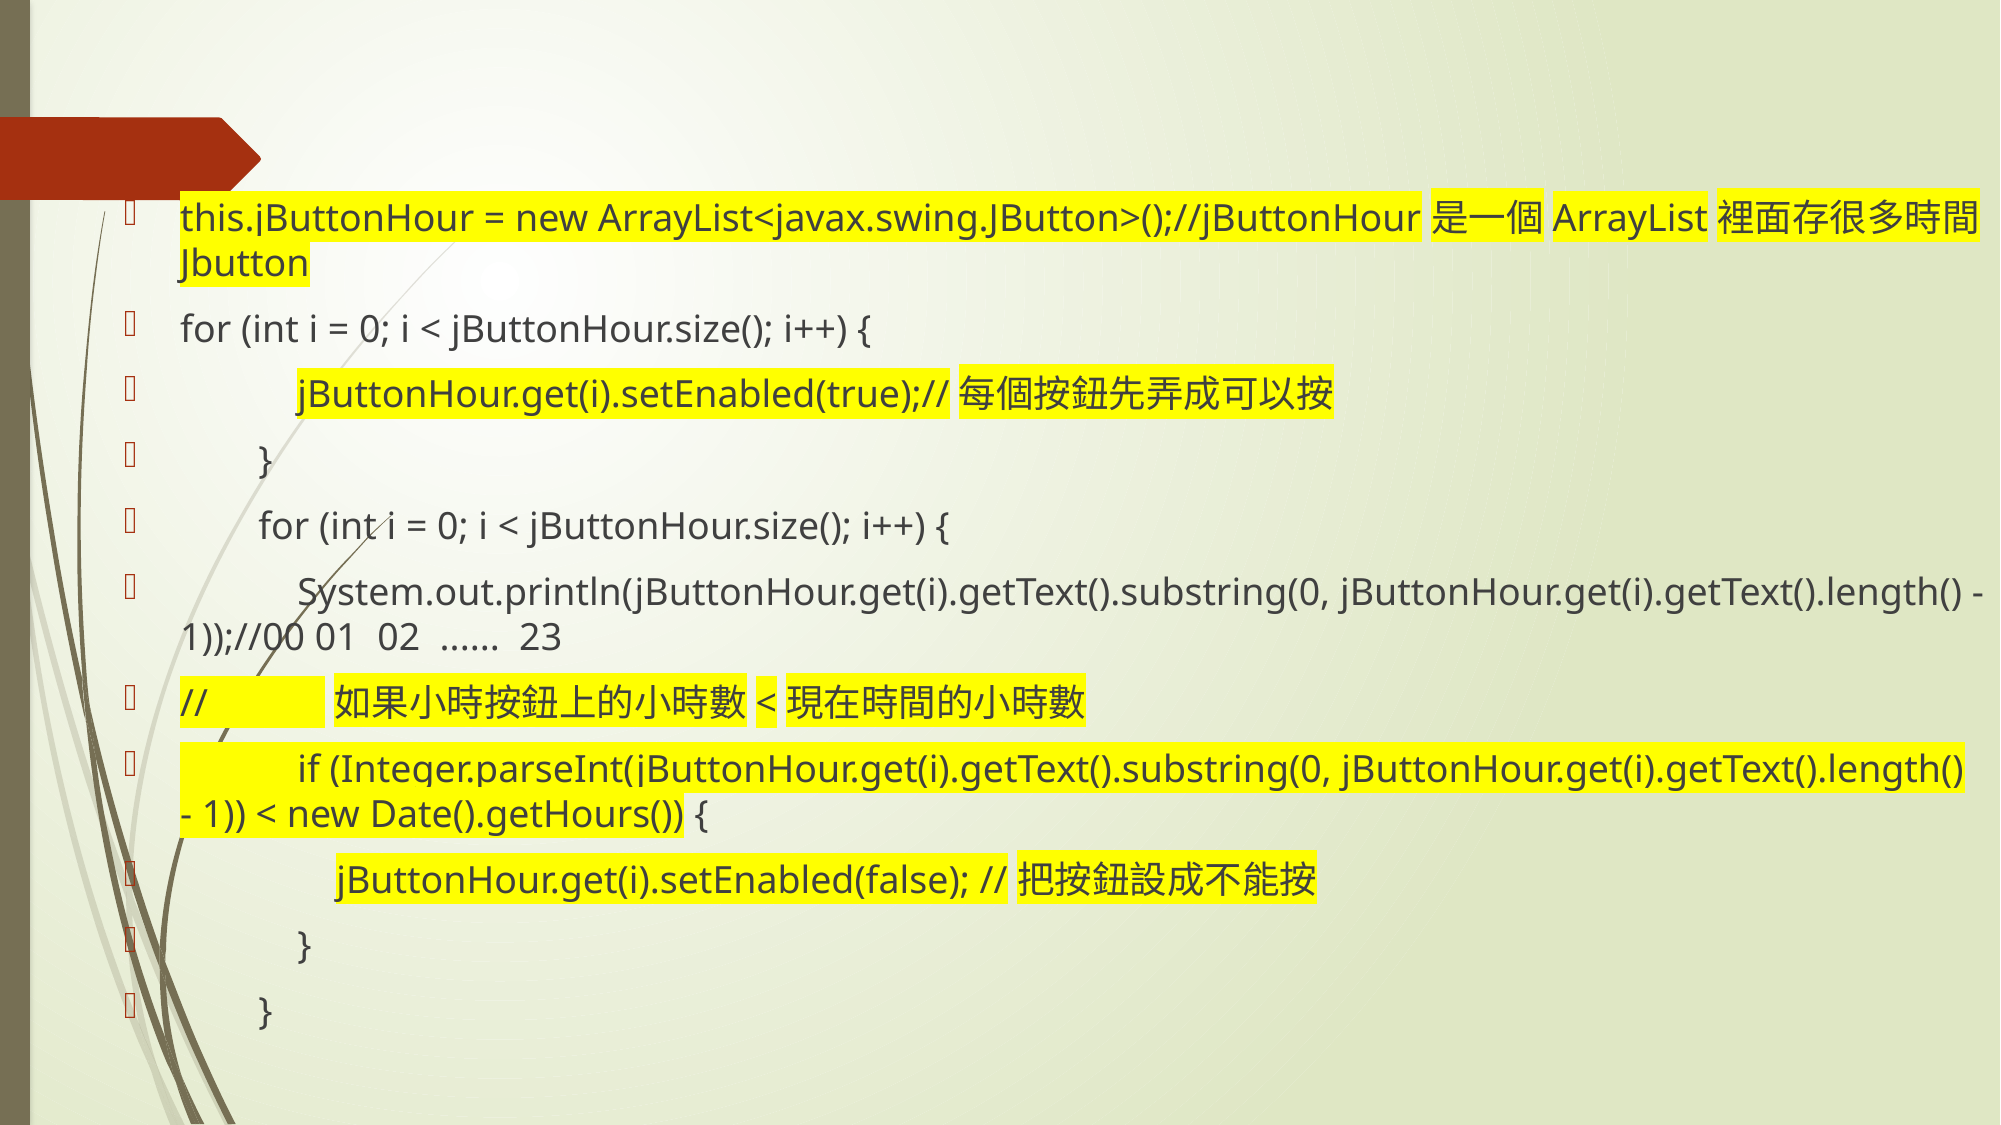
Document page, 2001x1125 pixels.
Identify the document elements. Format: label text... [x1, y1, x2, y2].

list this.jButtonHour = new ArrayList<javax.swing.JButton>();//jButtonHour是一個ArrayList裡面存很多時間Jbutton for (int i = 0; i < jButtonHour.size(); i++) { jButtonHour.get(i).setEnabled(true);//每個按鈕先弄成可以按 } for (int i = 0; i < jButtonHour.size(); i++) { System.out.println(jButtonHour.get(i).getText().substring(0, jButtonHour.get(i).getText().length() - 1));//00 01 02 ...... 23 // 如果小時按鈕上的小時數<現在時間的小時數 if (Integer.parseInt(jButtonHour.get(i).getText().substring(0, jButtonHour.get(i).getText().length() - 1)) < new Date().getHours()) { jButtonHour.get(i).setEnabled(false); //把按鈕設成不能按 } } [108, 186, 2000, 1125]
